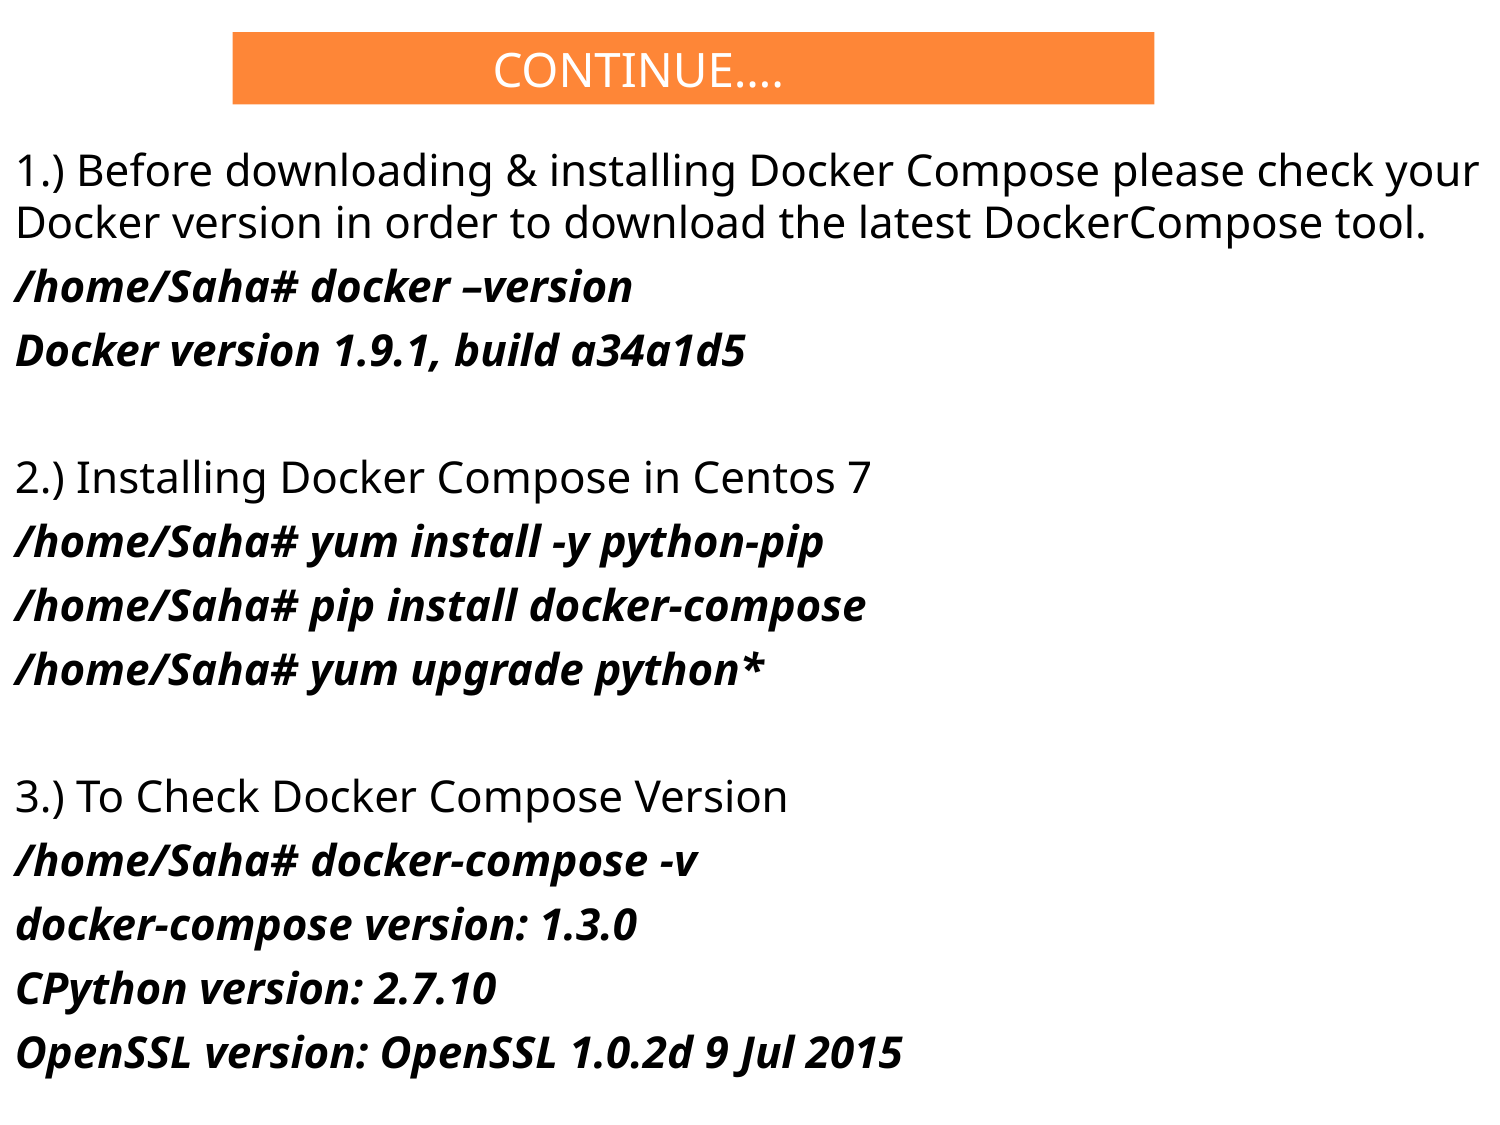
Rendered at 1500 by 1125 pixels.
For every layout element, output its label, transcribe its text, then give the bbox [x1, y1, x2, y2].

list 1.) Before downloading & installing Docker Compose please check your Docker version in order to download the latest DockerCompose tool. /home/Saha# docker –version Docker version 1.9.1, build a34a1d5 2.) Installing Docker Compose in Centos 7 /home/Saha# yum install -y python-pip /home/Saha# pip install docker-compose /home/Saha# yum upgrade python* 3.) To Check Docker Compose Version /home/Saha# docker-compose -v docker-compose version: 1.3.0 CPython version: 2.7.10 OpenSSL version: OpenSSL 1.0.2d 9 Jul 2015 [0, 134, 1498, 1125]
title Continue…. [232, 32, 1155, 105]
